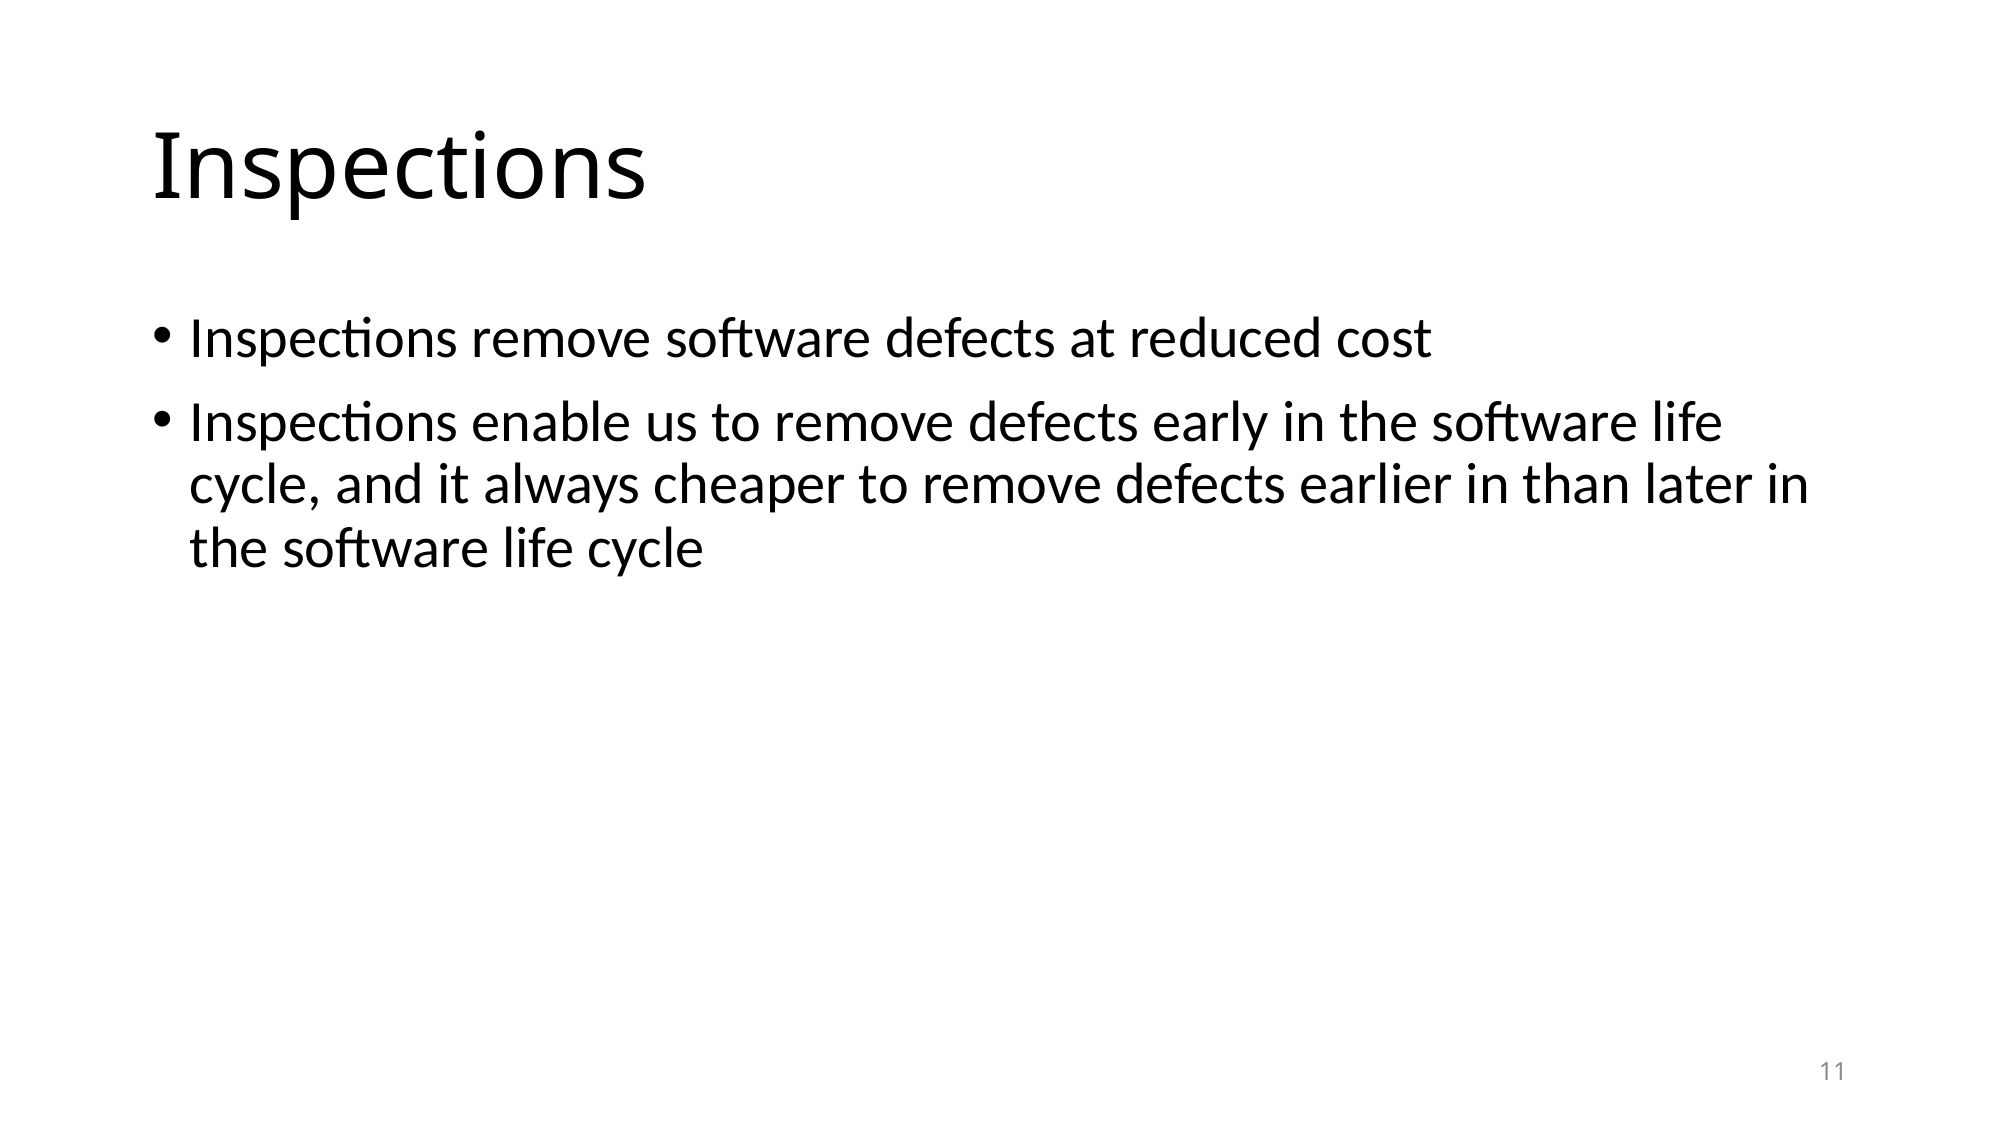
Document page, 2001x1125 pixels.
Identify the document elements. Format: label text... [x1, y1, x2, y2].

slide_number 11 [1412, 1042, 1863, 1103]
list Inspections remove software defects at reduced cost Inspections enable us to remove defects early in the software life cycle, and it always cheaper to remove defects earlier in than later in the software life cycle [137, 299, 1863, 1014]
title Inspections [137, 59, 1863, 278]
